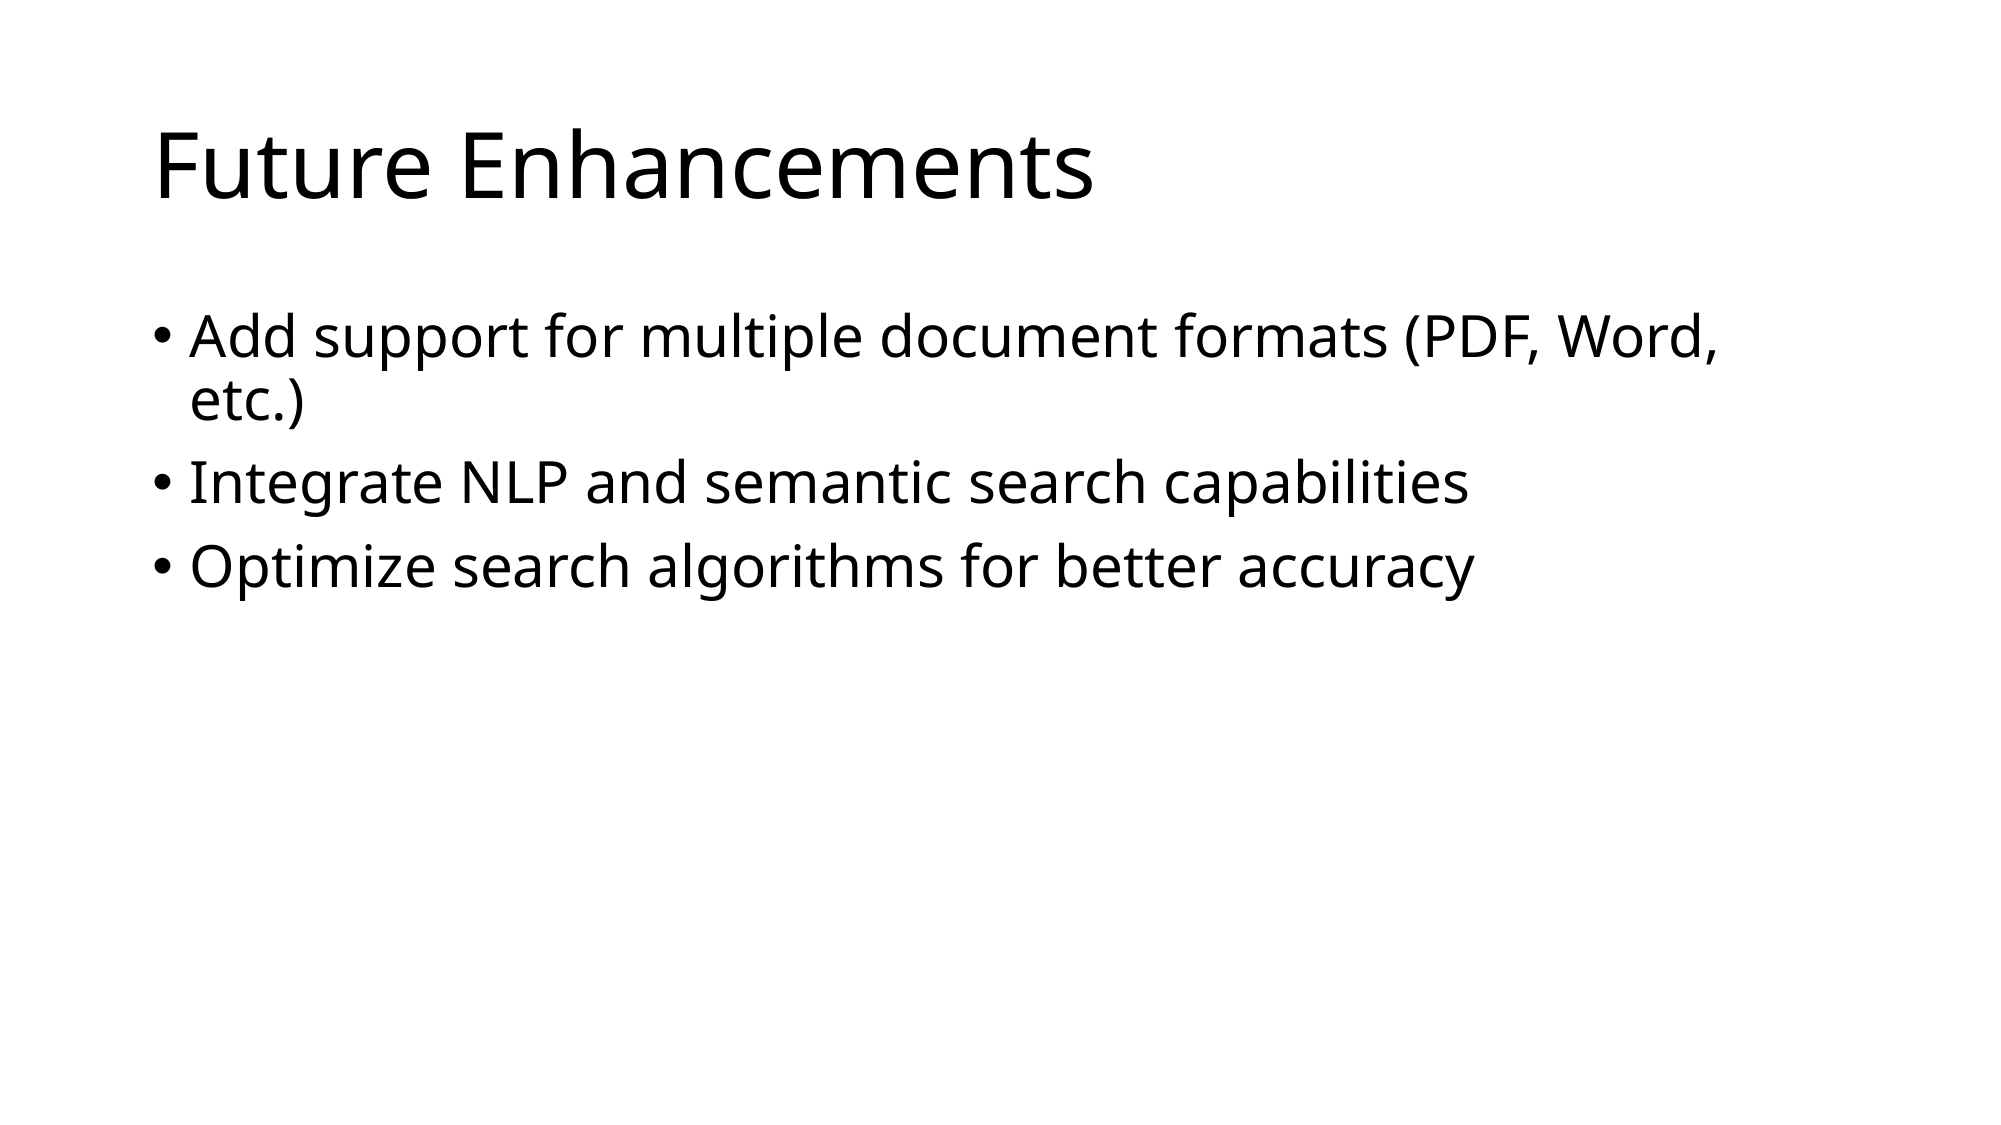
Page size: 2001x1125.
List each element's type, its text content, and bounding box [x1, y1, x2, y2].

title Future Enhancements [137, 59, 1863, 278]
list Add support for multiple document formats (PDF, Word, etc.) Integrate NLP and semantic search capabilities Optimize search algorithms for better accuracy [137, 299, 1863, 1014]
